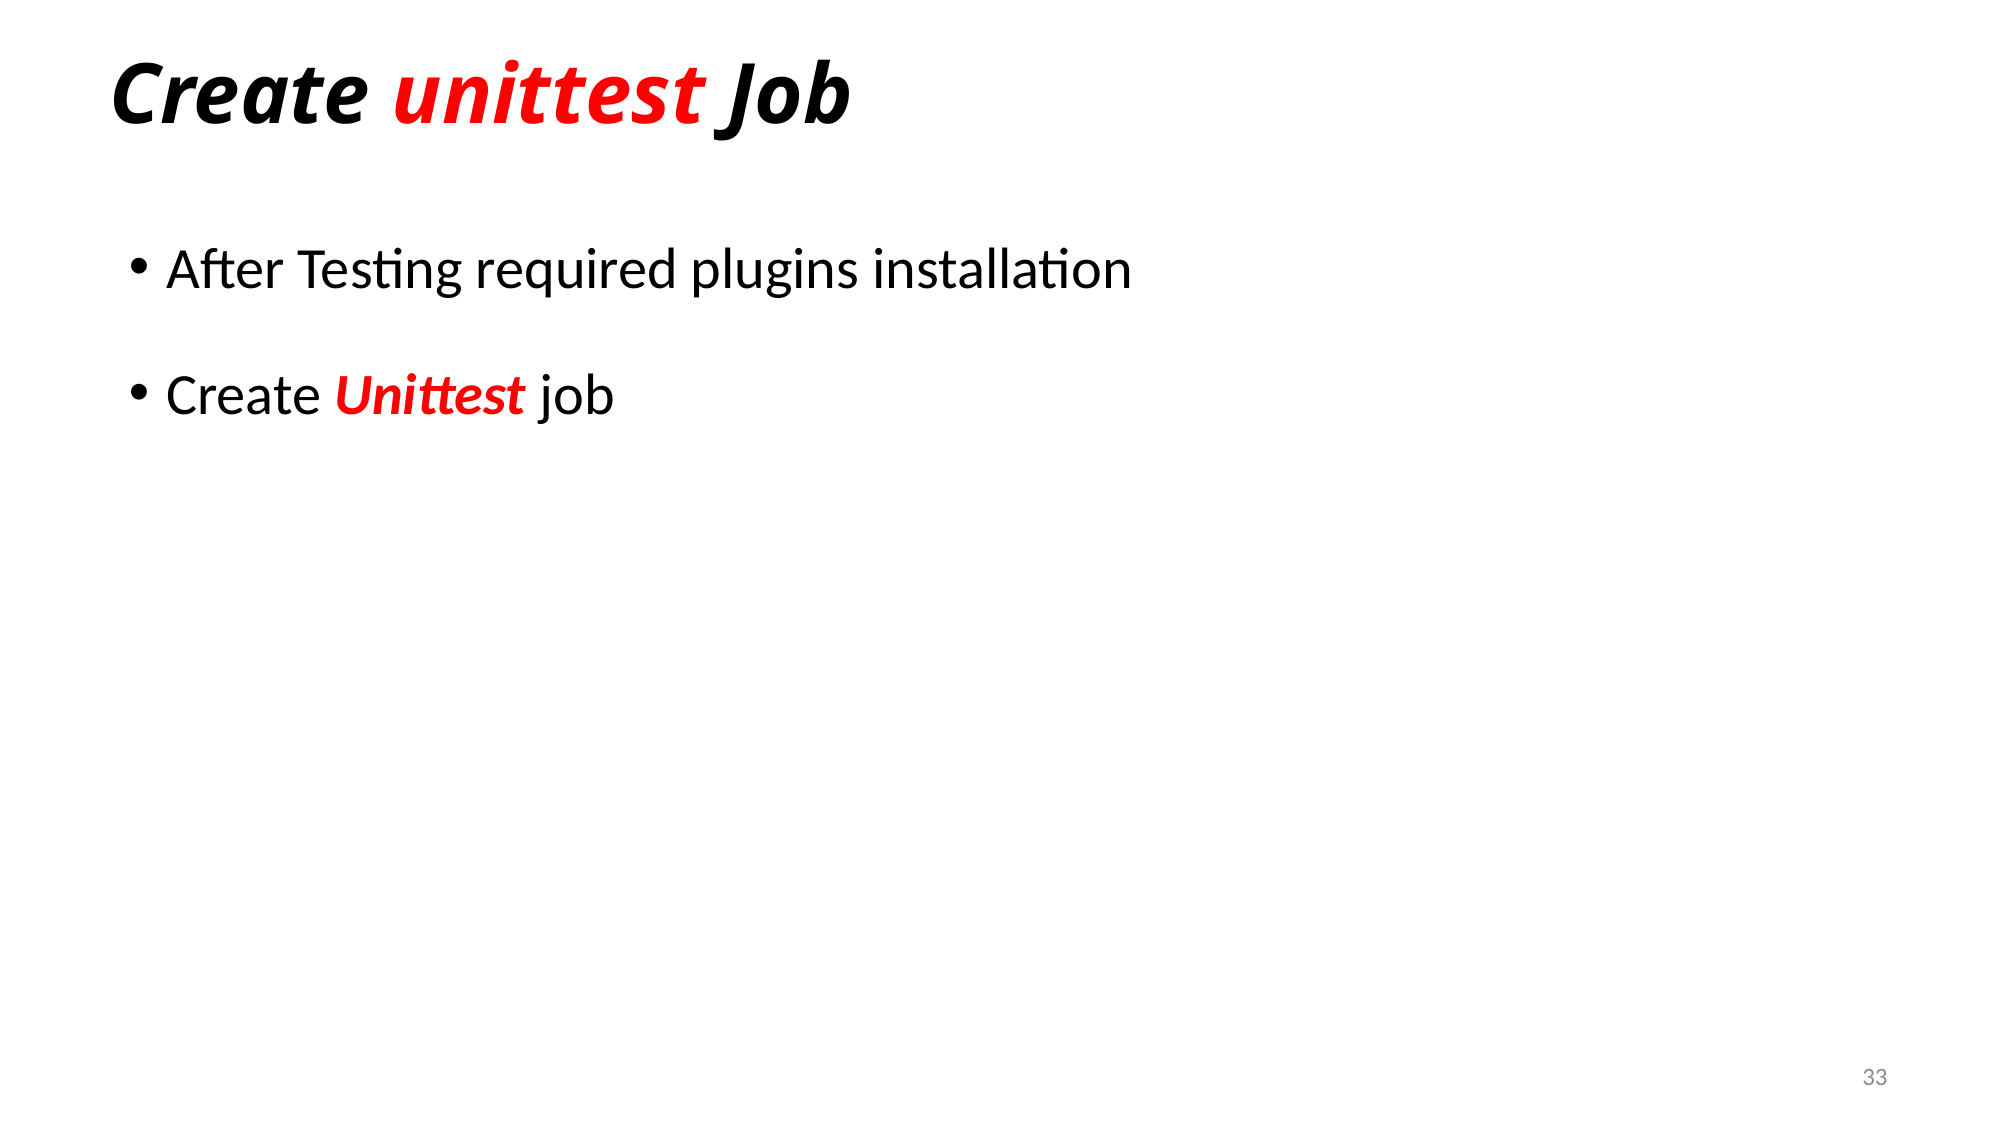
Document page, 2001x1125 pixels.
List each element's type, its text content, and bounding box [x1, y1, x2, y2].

list After Testing required plugins installation Create Unittest job [113, 188, 1869, 1046]
title Create unittest Job [94, 28, 1903, 165]
slide_number 33 [1452, 1045, 1903, 1106]
